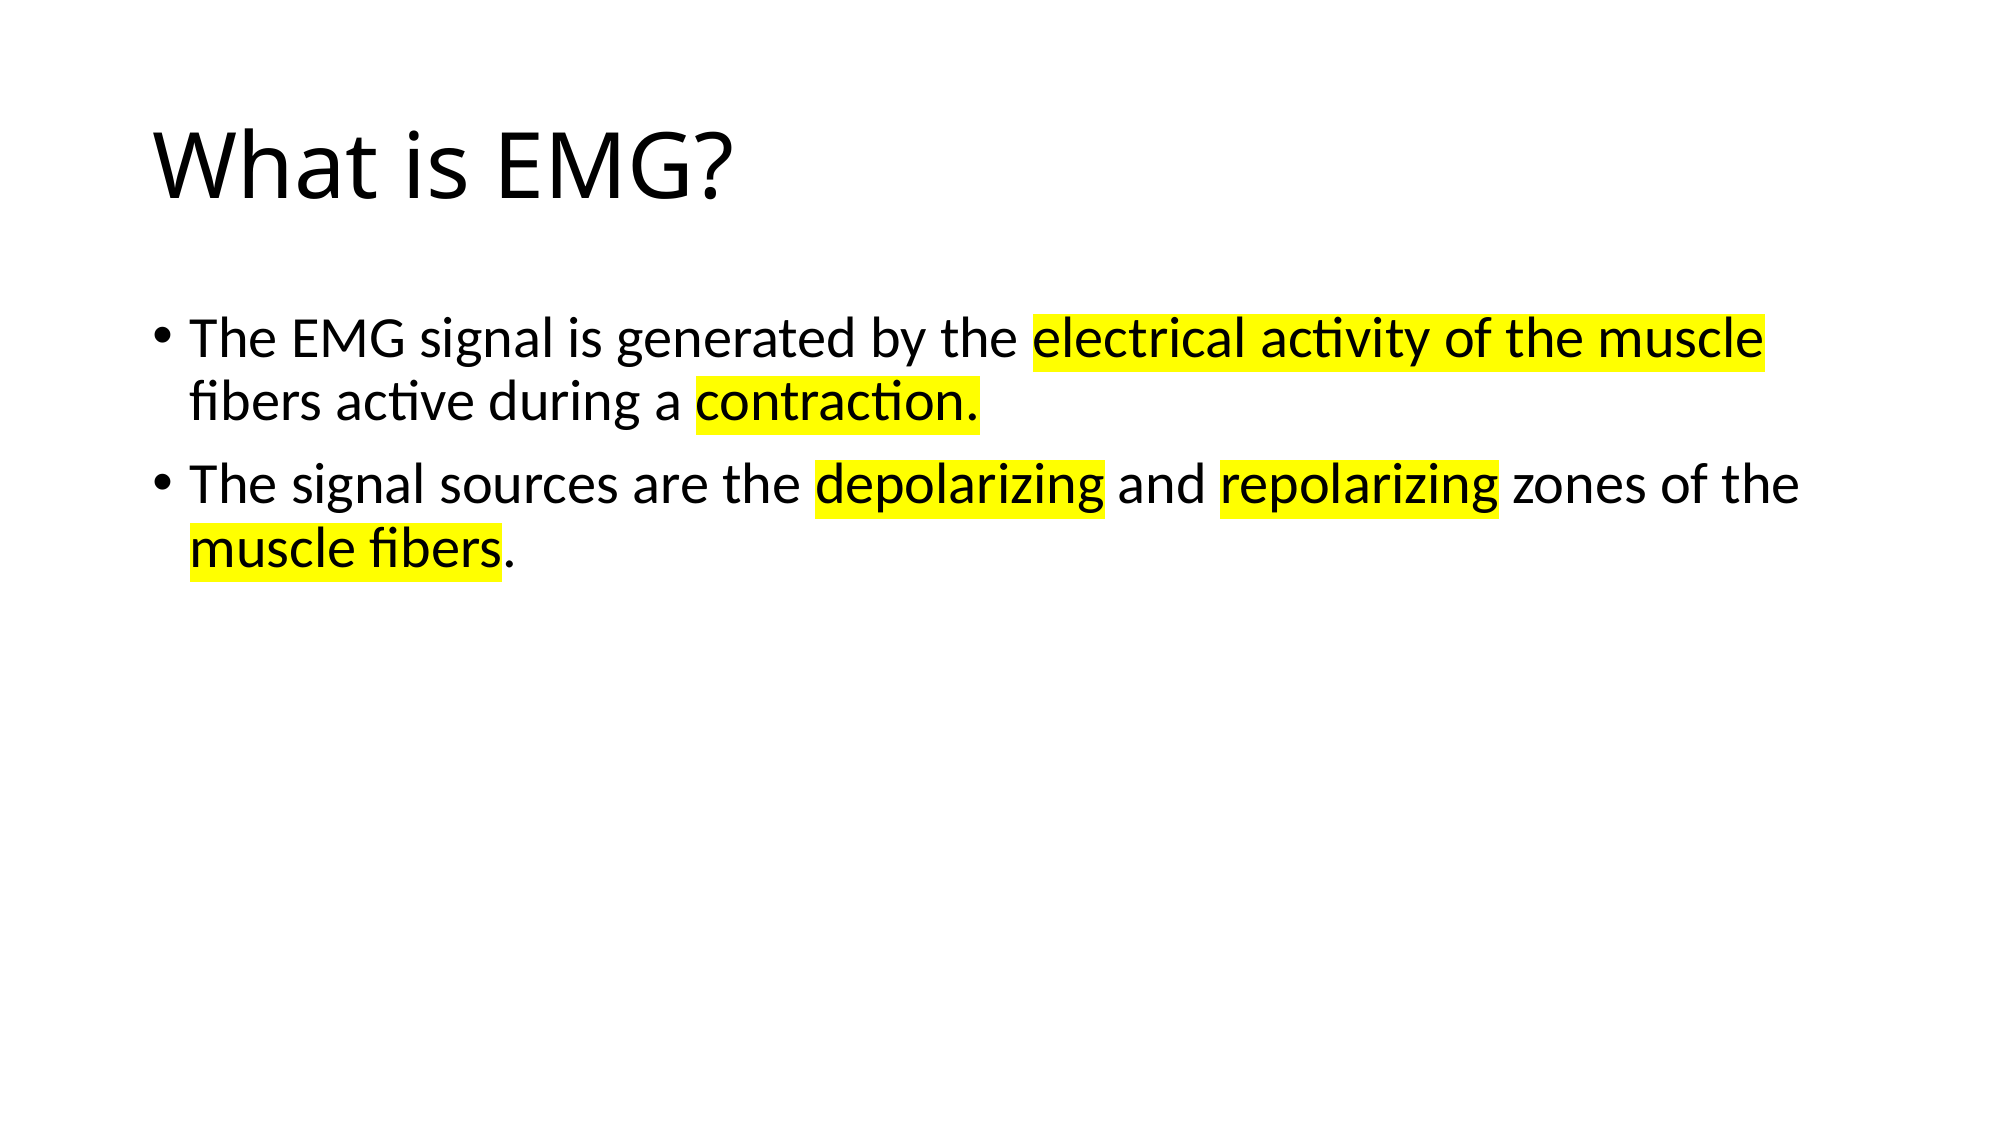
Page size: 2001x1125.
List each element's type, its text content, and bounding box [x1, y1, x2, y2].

list The EMG signal is generated by the electrical activity of the muscle fibers active during a contraction. The signal sources are the depolarizing and repolarizing zones of the muscle fibers. [137, 299, 1863, 1014]
title What is EMG? [137, 59, 1863, 278]
